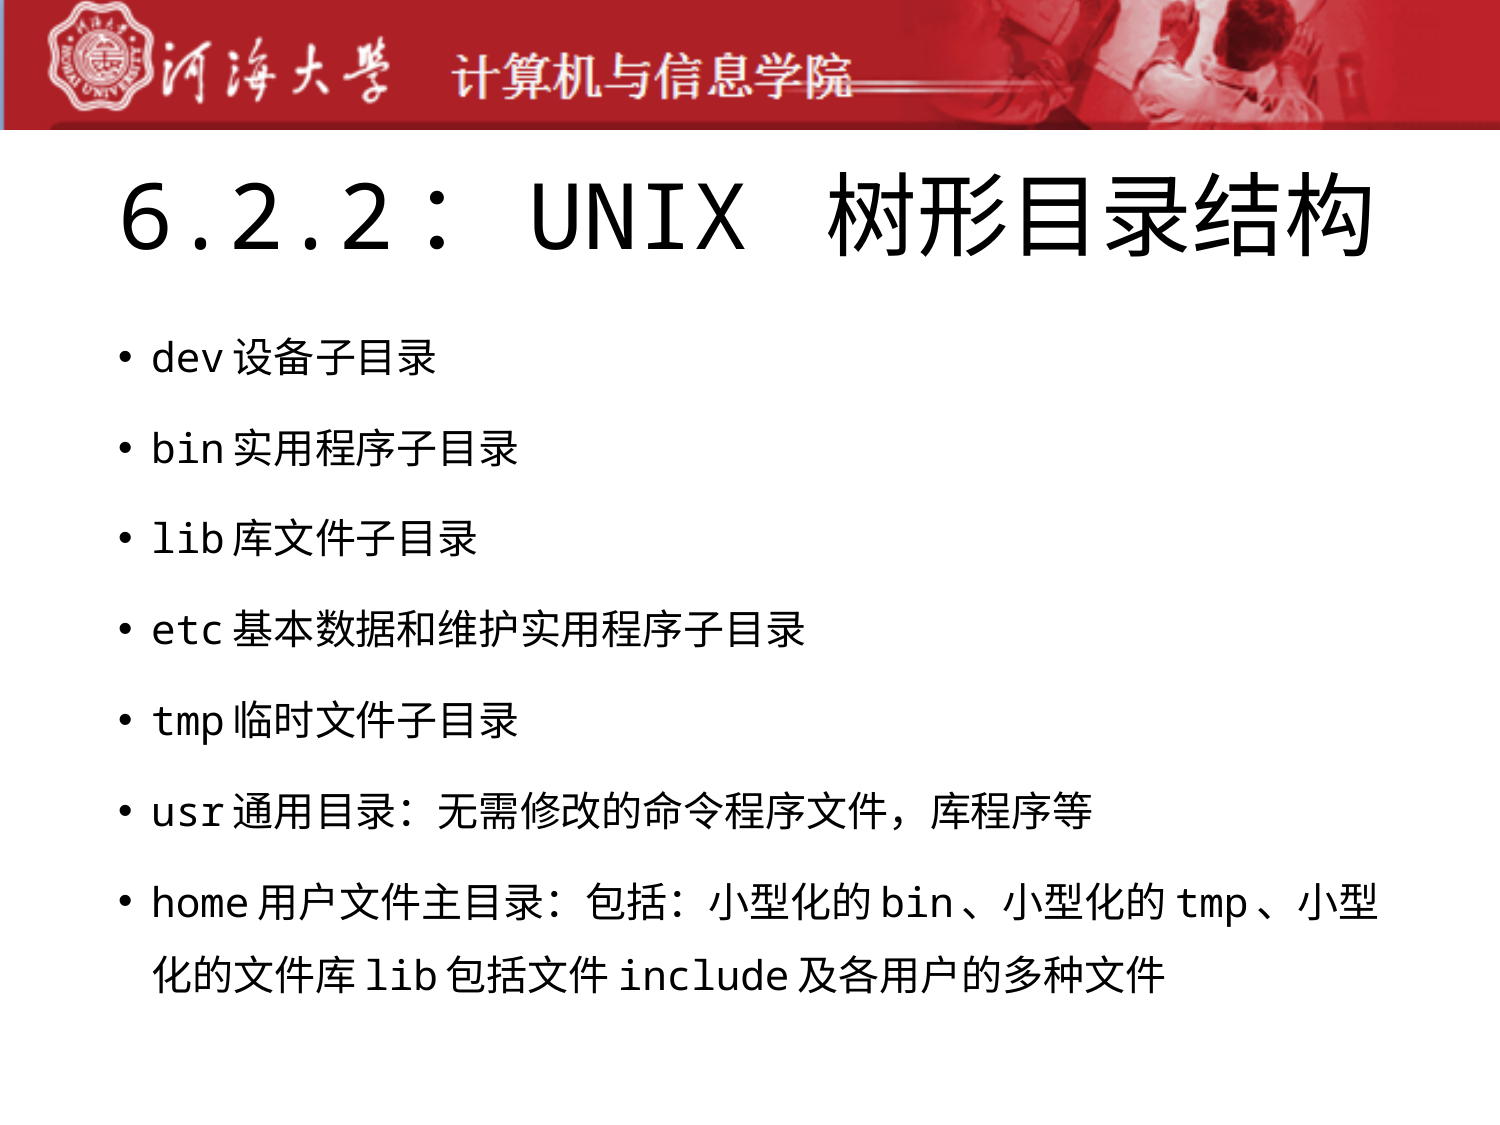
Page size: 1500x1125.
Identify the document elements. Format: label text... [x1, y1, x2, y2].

title 6.2.2：UNIX 树形目录结构 [103, 59, 1397, 278]
list dev设备子目录 bin实用程序子目录 lib库文件子目录 etc基本数据和维护实用程序子目录 tmp临时文件子目录 usr通用目录：无需修改的命令程序文件，库程序等 home用户文件主目录：包括：小型化的bin、小型化的tmp、小型化的文件库lib包括文件include及各用户的多种文件 [103, 299, 1397, 1014]
picture [0, 0, 1500, 130]
